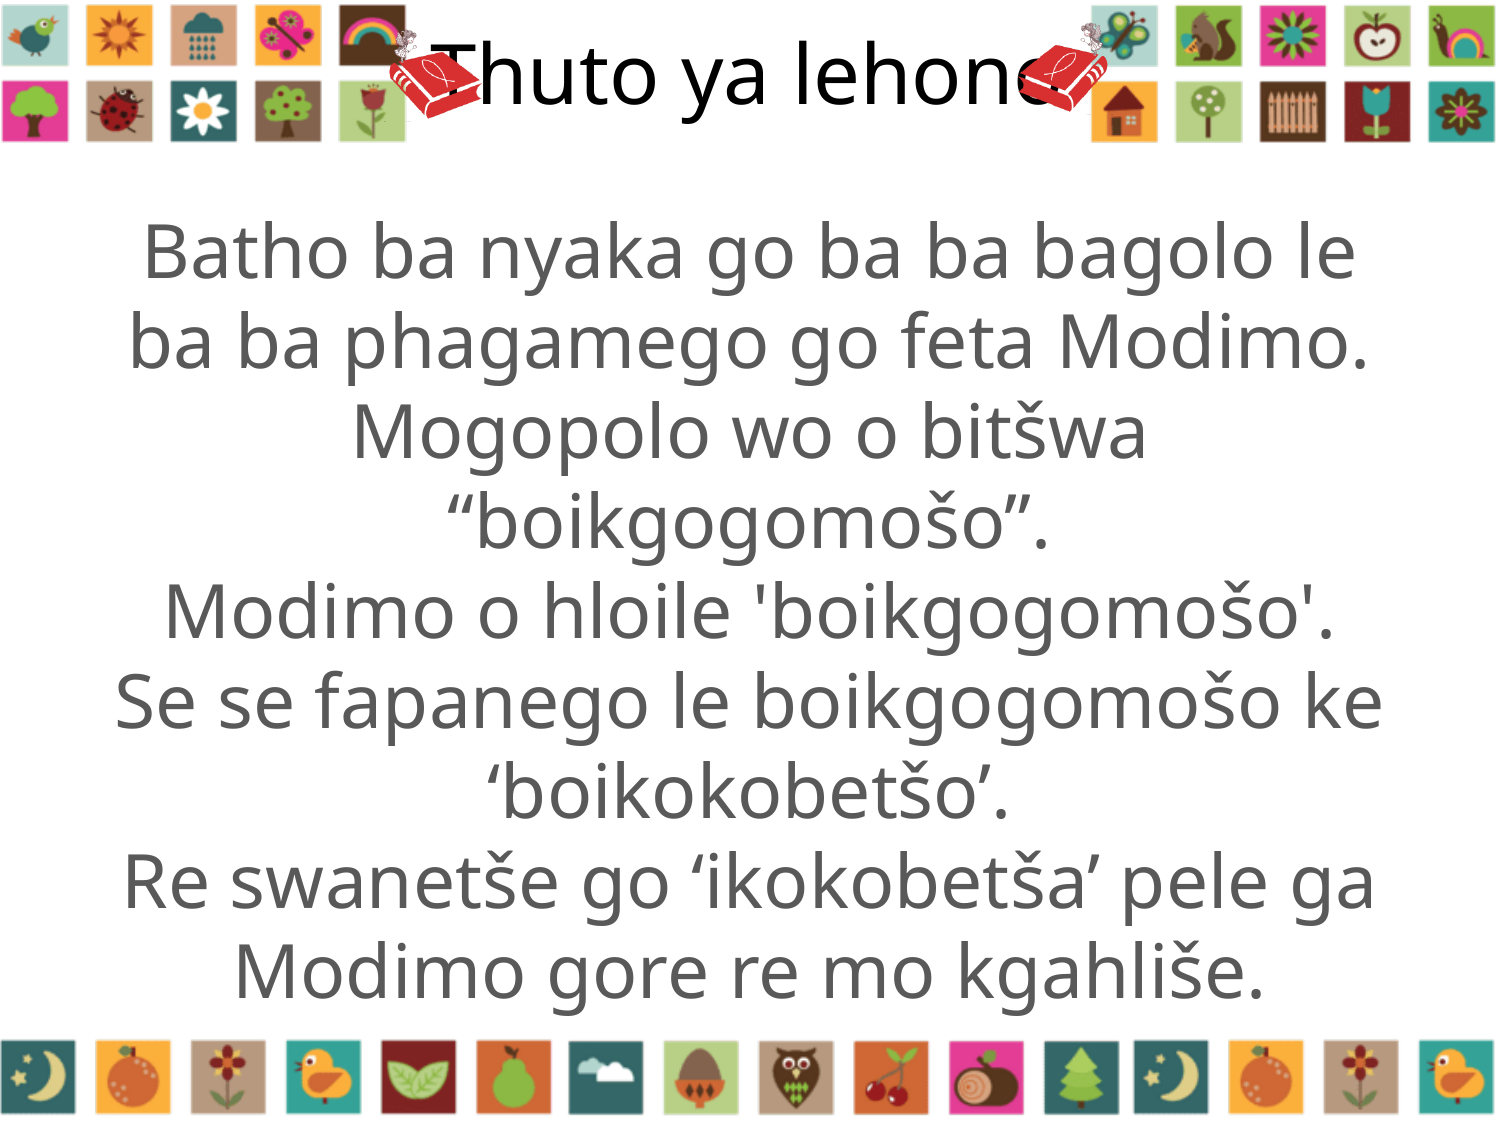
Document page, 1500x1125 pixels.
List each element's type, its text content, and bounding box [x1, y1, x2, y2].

picture [985, 3, 1500, 150]
text_box Batho ba nyaka go ba ba bagolo le ba ba phagamego go feta Modimo. Mogopolo wo o bitšwa “boikgogomošo”. Modimo o hloile 'boikgogomošo'. Se se fapanego le boikgogomošo ke ‘boikokobetšo’. Re swanetše go ‘ikokobetša’ pele ga Modimo gore re mo kgahliše. [76, 196, 1424, 1021]
picture [0, 3, 514, 150]
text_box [0, 1028, 1500, 1118]
text_box Thuto ya lehono [513, 13, 1078, 129]
